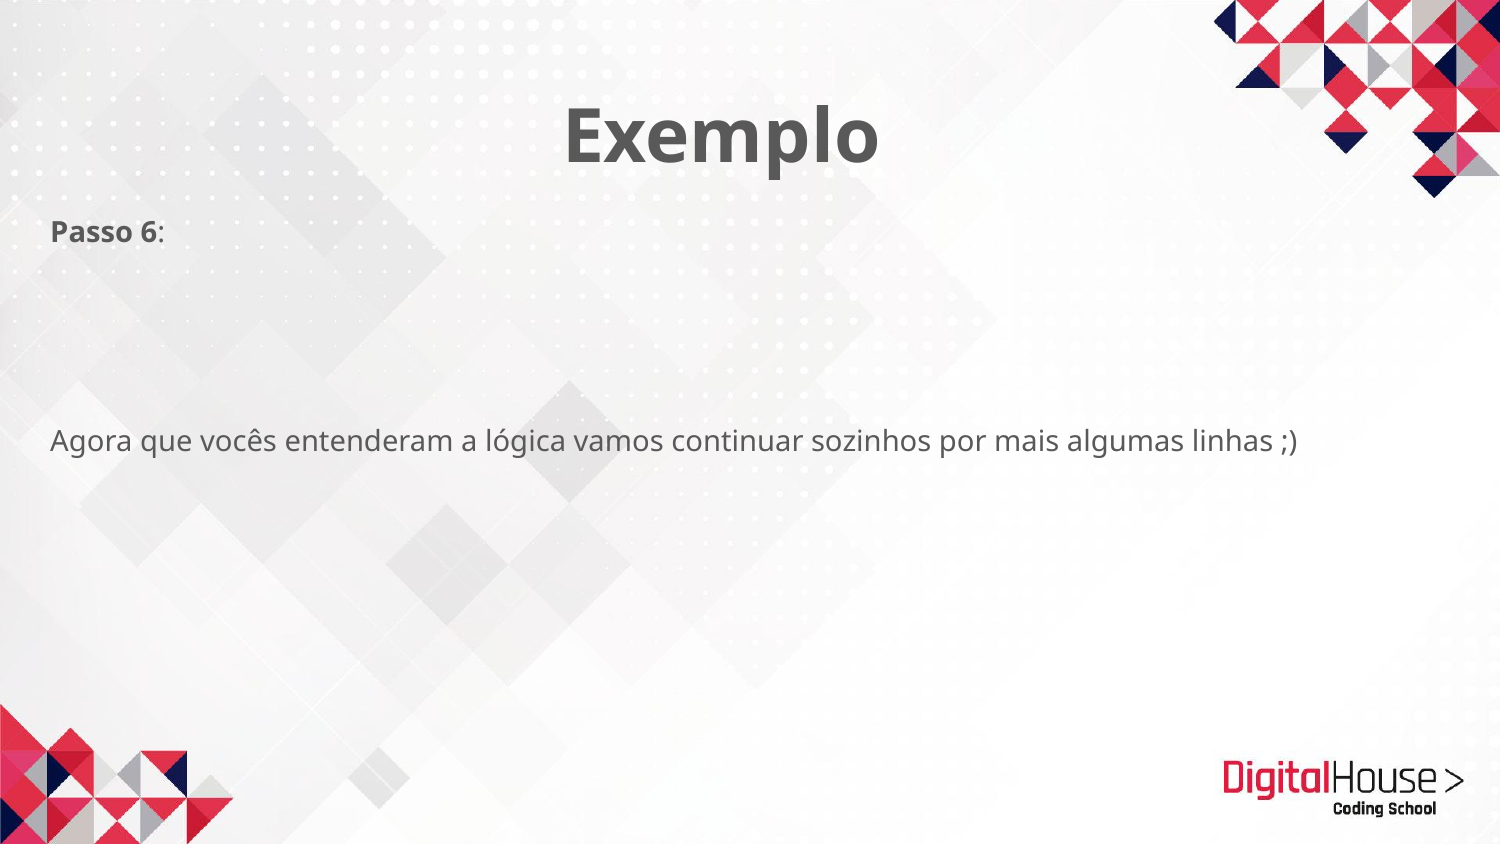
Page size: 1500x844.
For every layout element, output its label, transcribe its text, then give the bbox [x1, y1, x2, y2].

text_box Exemplo Passo 6: Agora que vocês entenderam a lógica vamos continuar sozinhos por mais algumas linhas ;) [35, 80, 1408, 775]
picture [0, 0, 1500, 844]
